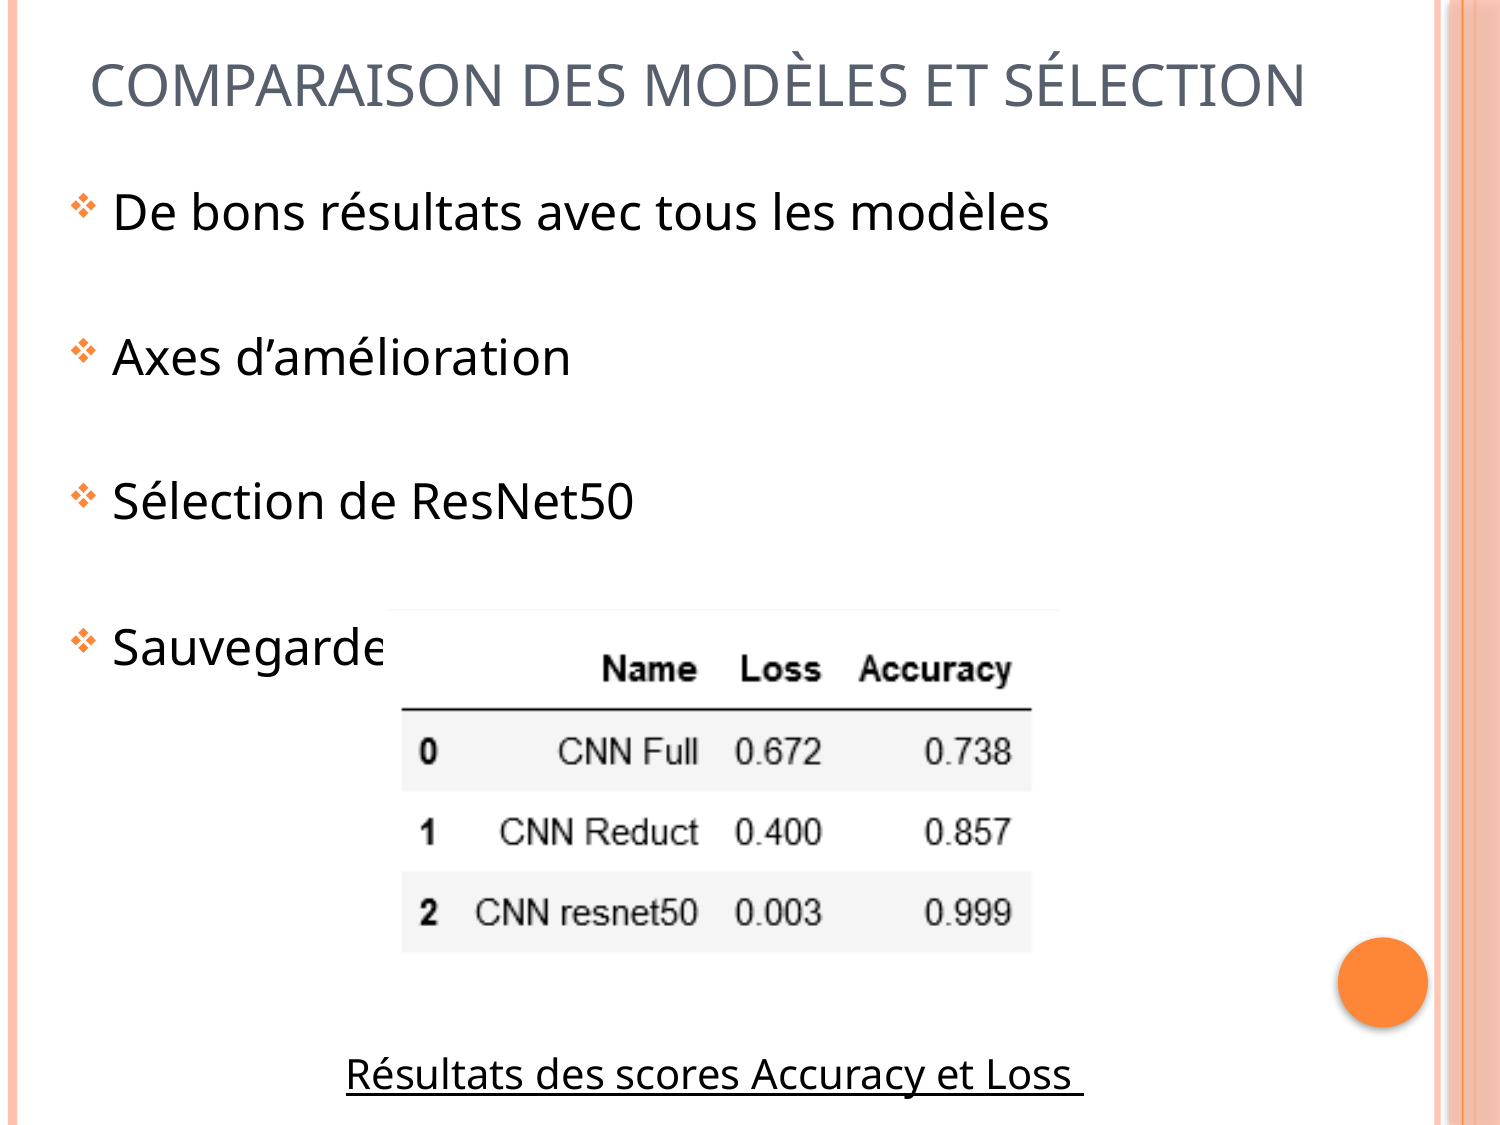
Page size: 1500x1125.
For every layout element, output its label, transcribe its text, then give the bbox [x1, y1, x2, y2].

title Comparaison des modèles et Sélection [75, 33, 1388, 126]
picture [383, 609, 1059, 965]
text_box De bons résultats avec tous les modèles Axes d’amélioration Sélection de ResNet50 Sauvegarde (ResNEt50, label encoder) [53, 172, 1388, 683]
text_box Résultats des scores Accuracy et Loss [324, 1040, 1105, 1105]
